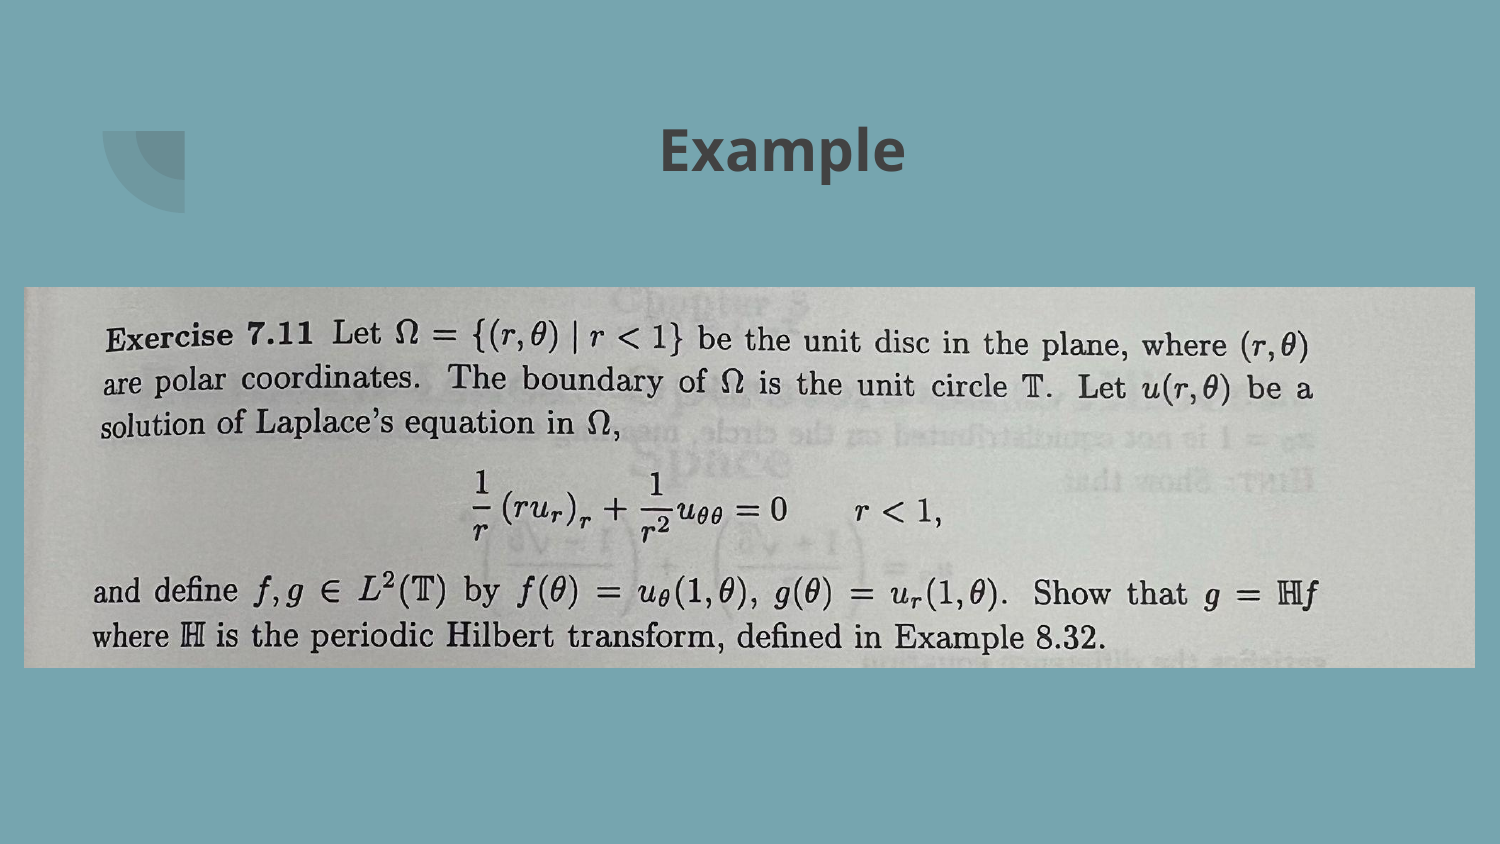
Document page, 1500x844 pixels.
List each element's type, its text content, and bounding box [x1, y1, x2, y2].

title Example [213, 98, 1368, 263]
picture [24, 286, 1476, 668]
